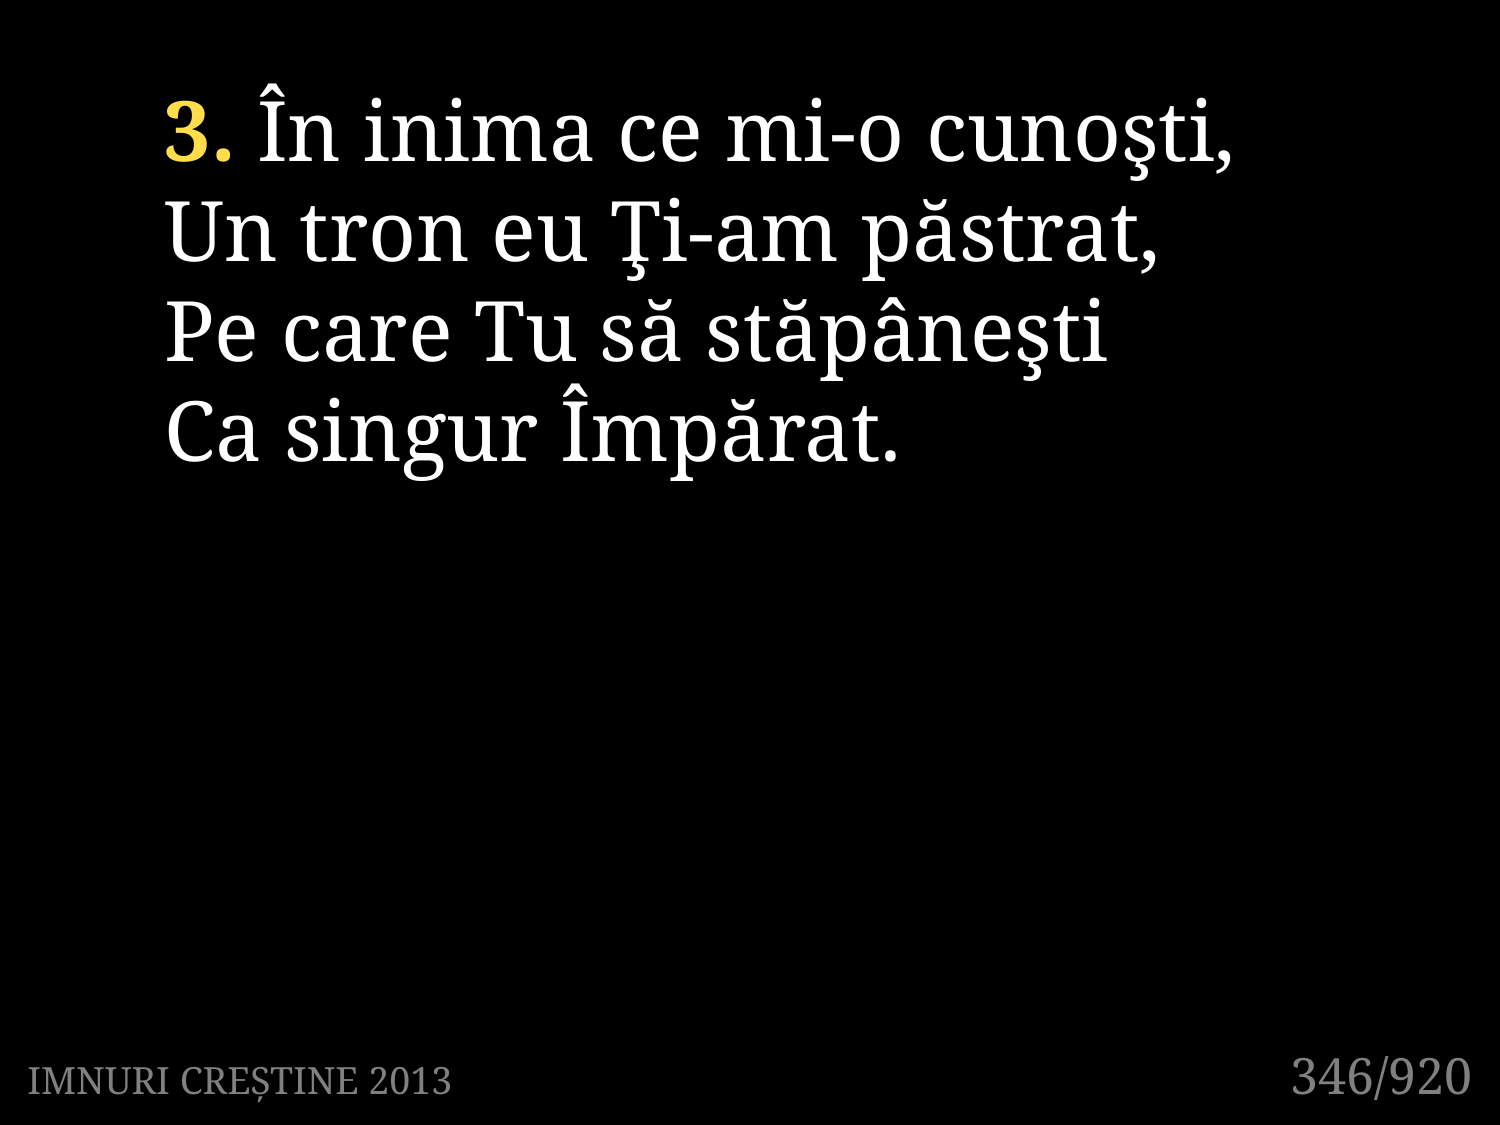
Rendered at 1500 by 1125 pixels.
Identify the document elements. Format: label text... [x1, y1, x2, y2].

text_box 346/920 [637, 1037, 1488, 1113]
text_box 3. În inima ce mi-o cunoşti, Un tron eu Ţi-am păstrat, Pe care Tu să stăpâneşti Ca singur Împărat. [149, 70, 1500, 486]
text_box IMNURI CREȘTINE 2013 [12, 1049, 637, 1110]
